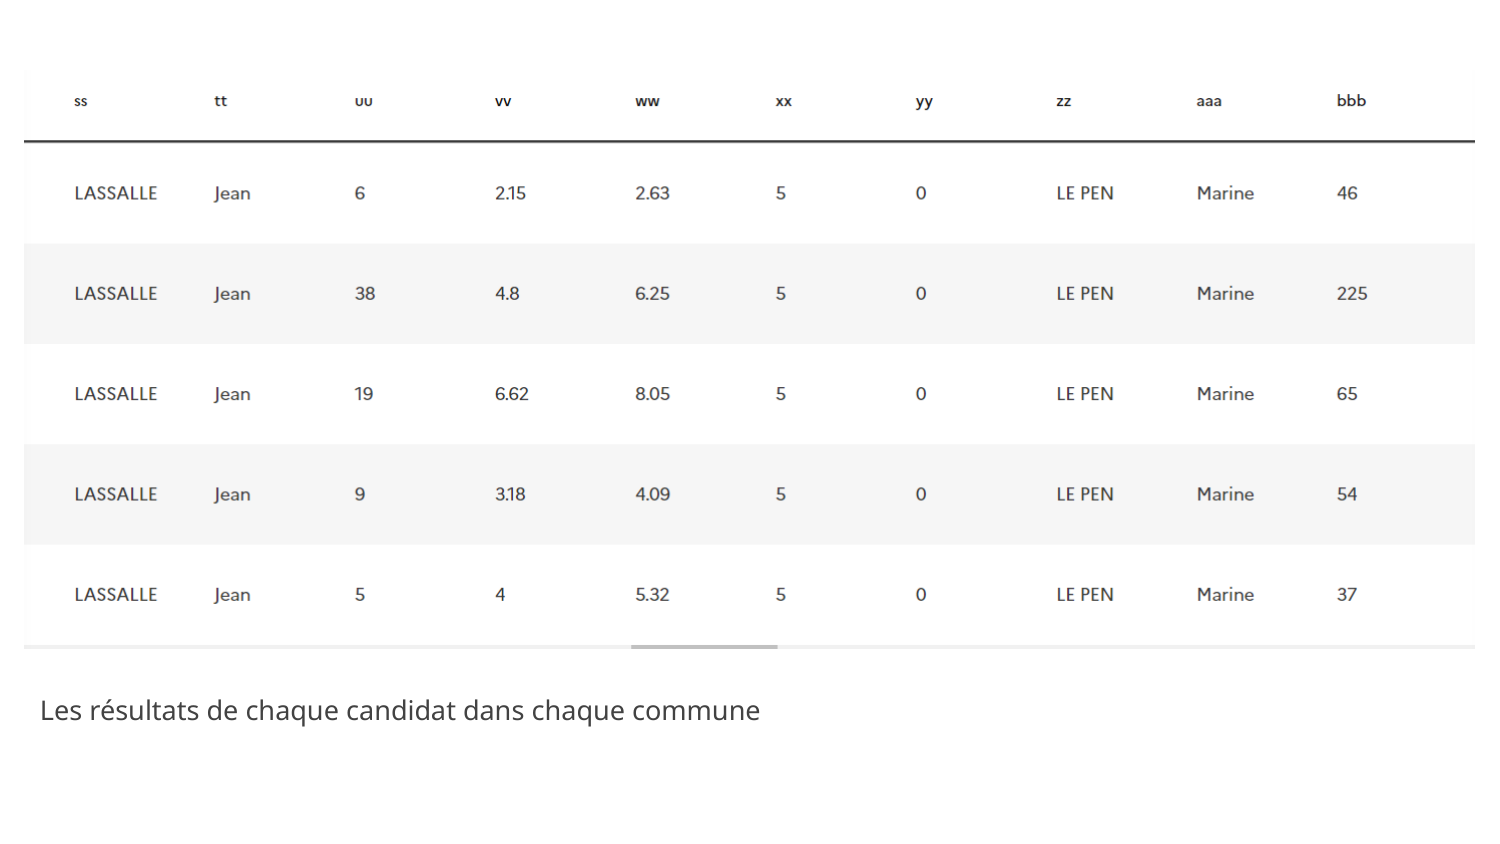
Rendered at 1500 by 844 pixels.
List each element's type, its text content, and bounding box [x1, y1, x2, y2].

text_box Les résultats de chaque candidat dans chaque commune [24, 678, 936, 742]
picture [24, 70, 1476, 649]
